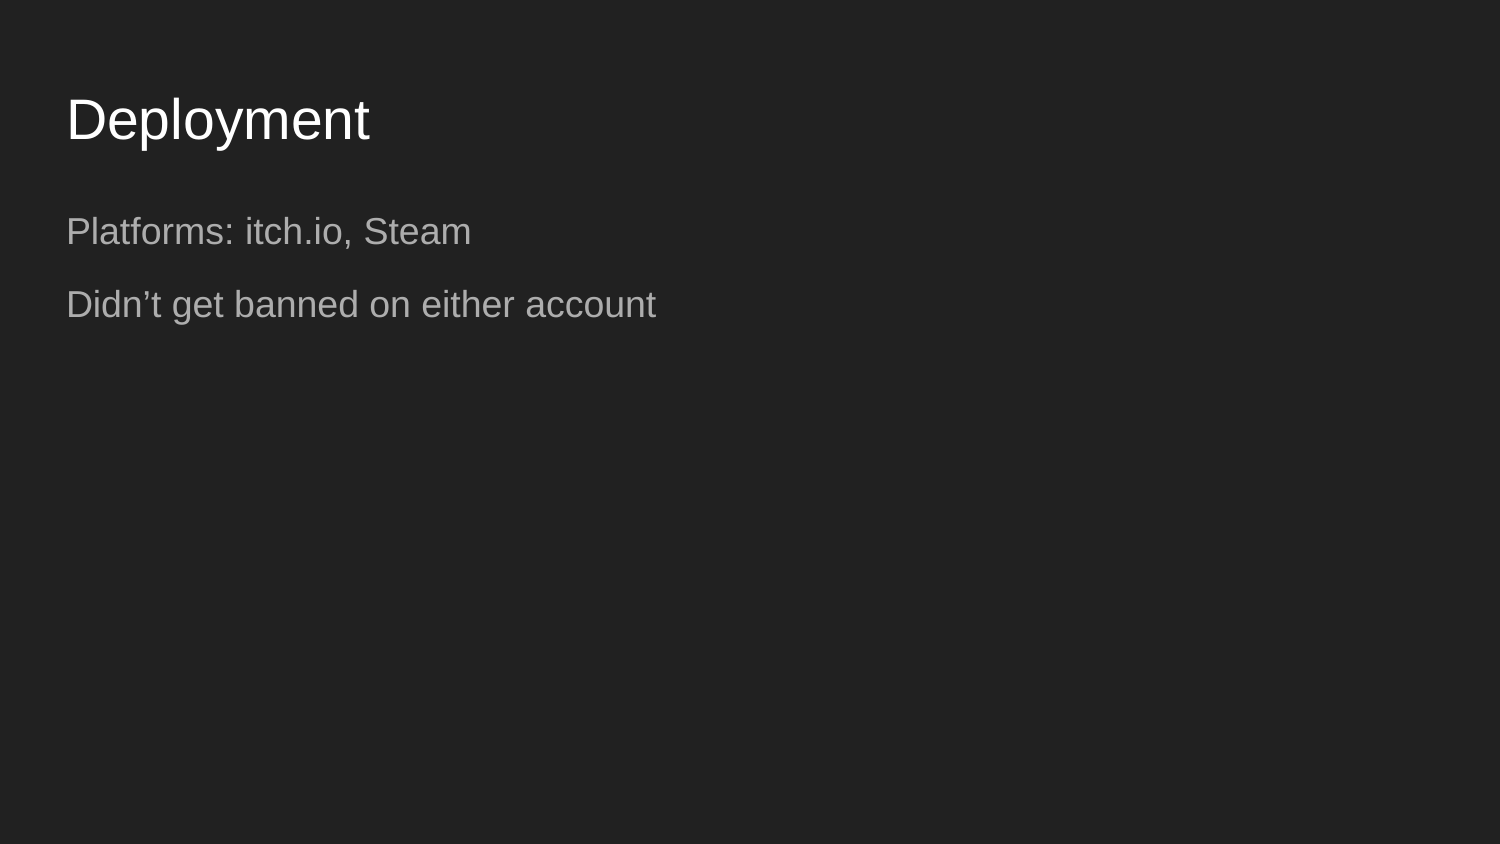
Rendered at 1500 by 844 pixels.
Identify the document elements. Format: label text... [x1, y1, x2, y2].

list Platforms: itch.io, Steam Didn’t get banned on either account [51, 189, 1449, 750]
title Deployment [51, 72, 1449, 167]
